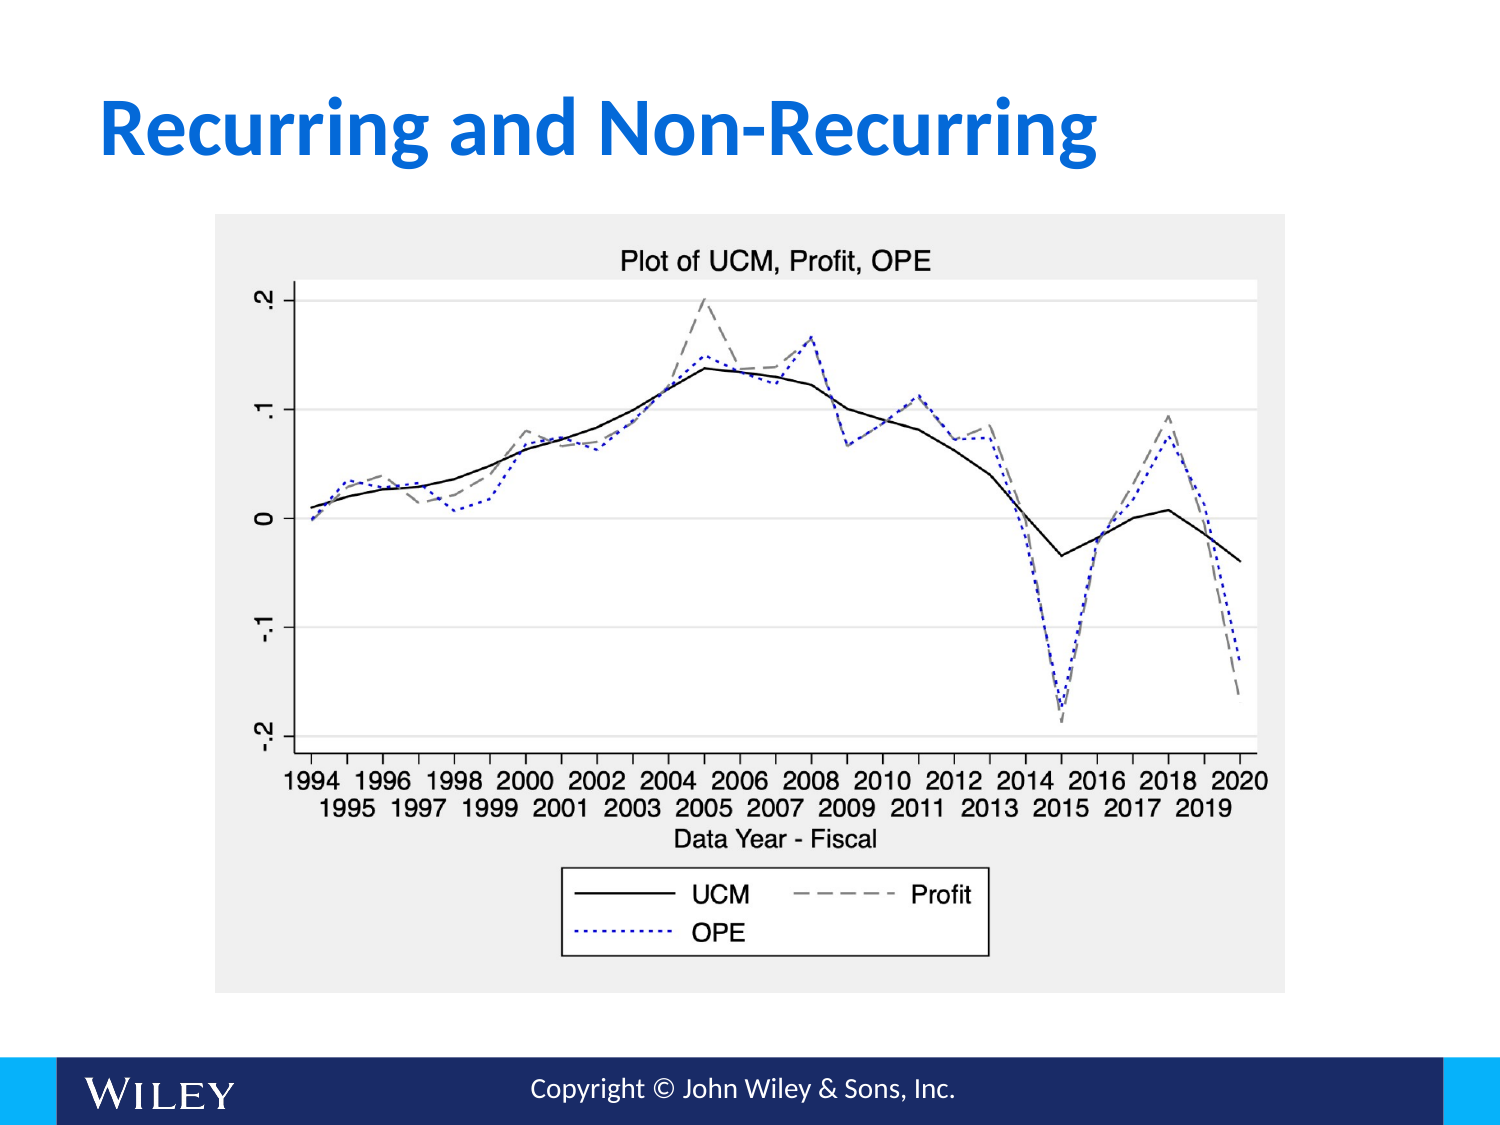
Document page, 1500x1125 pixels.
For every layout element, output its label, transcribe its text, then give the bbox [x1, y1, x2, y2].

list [214, 214, 1285, 993]
title Recurring and Non-Recurring [84, 75, 1416, 215]
